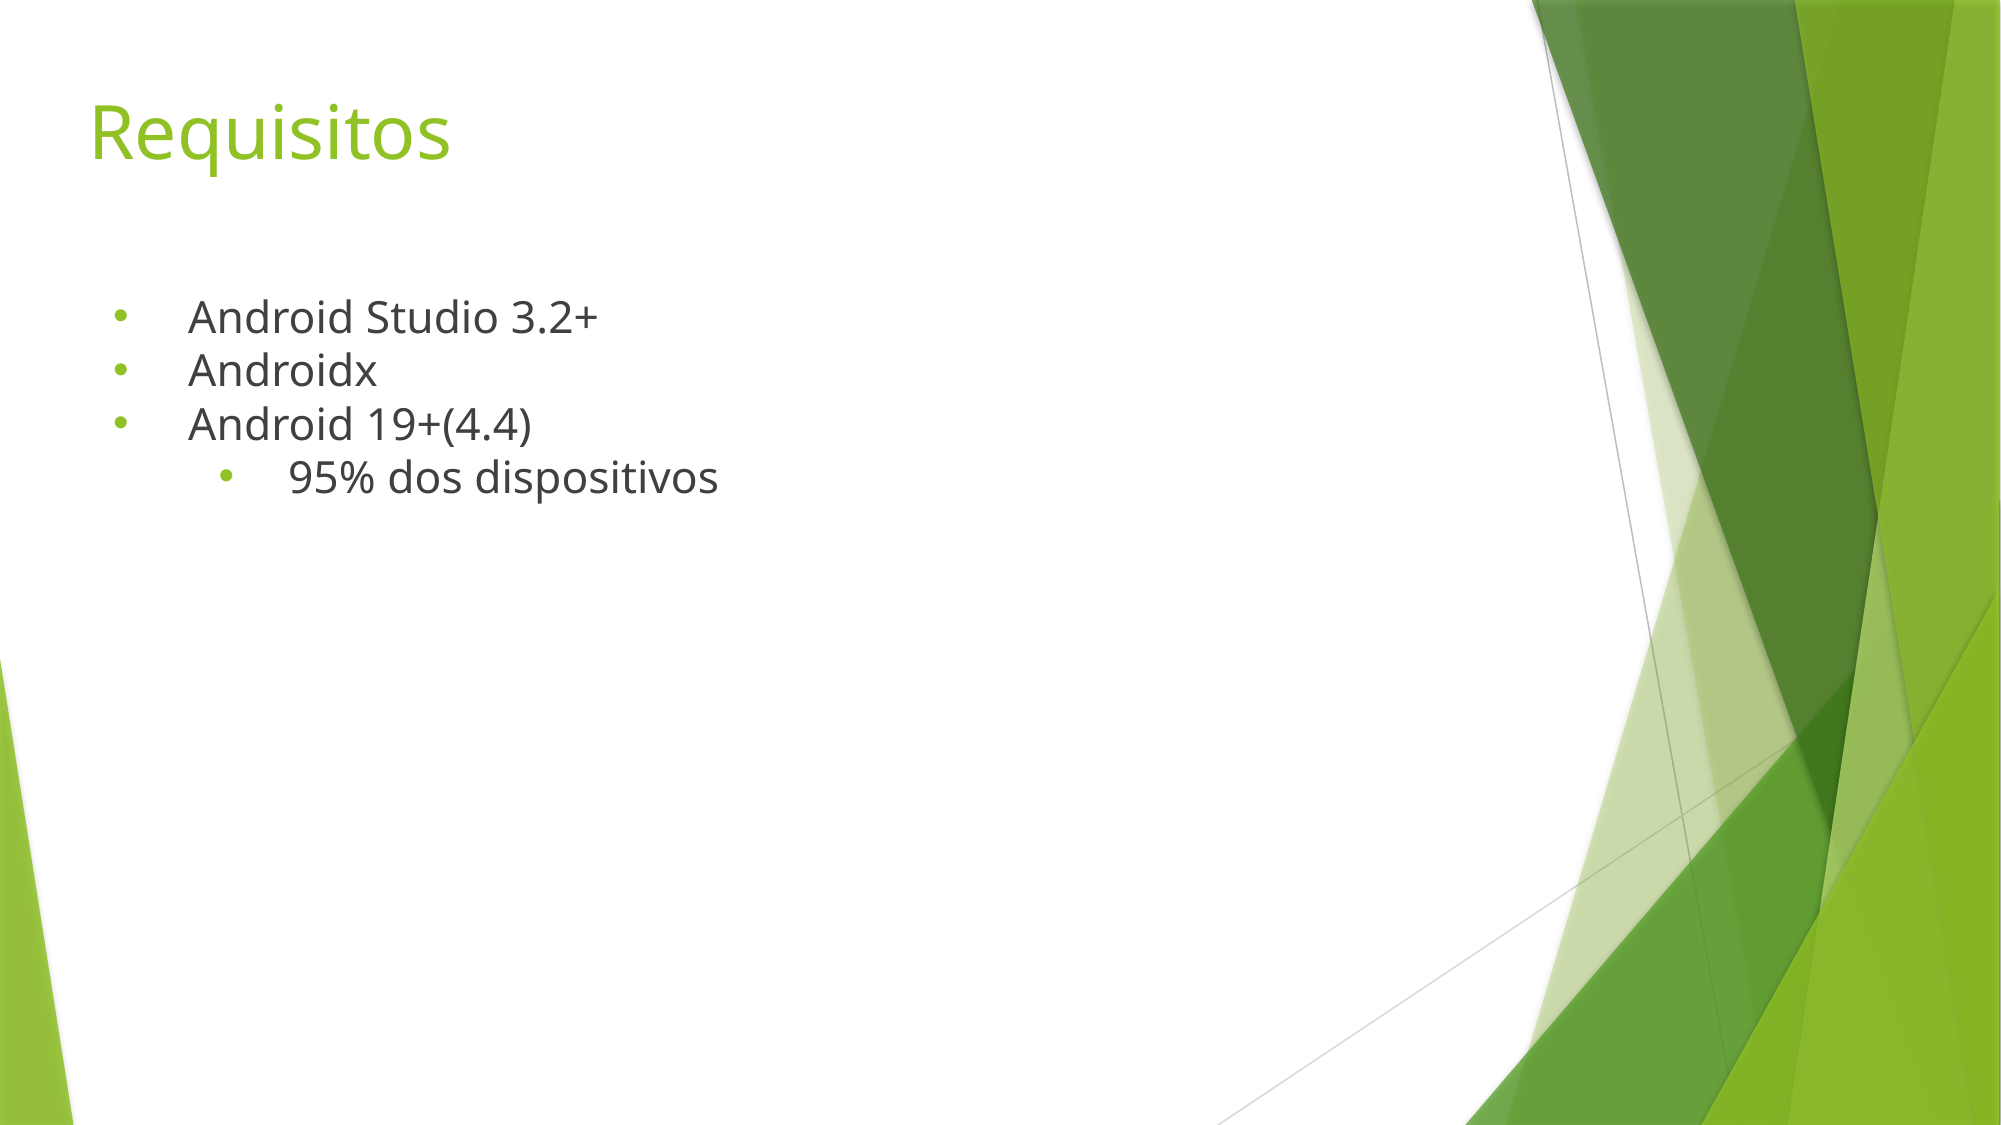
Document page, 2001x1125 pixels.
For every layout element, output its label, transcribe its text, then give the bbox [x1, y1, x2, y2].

title Requisitos [68, 64, 1932, 240]
list Android Studio 3.2+ Androidx Android 19+(4.4) 95% dos dispositivos [68, 268, 1932, 1000]
